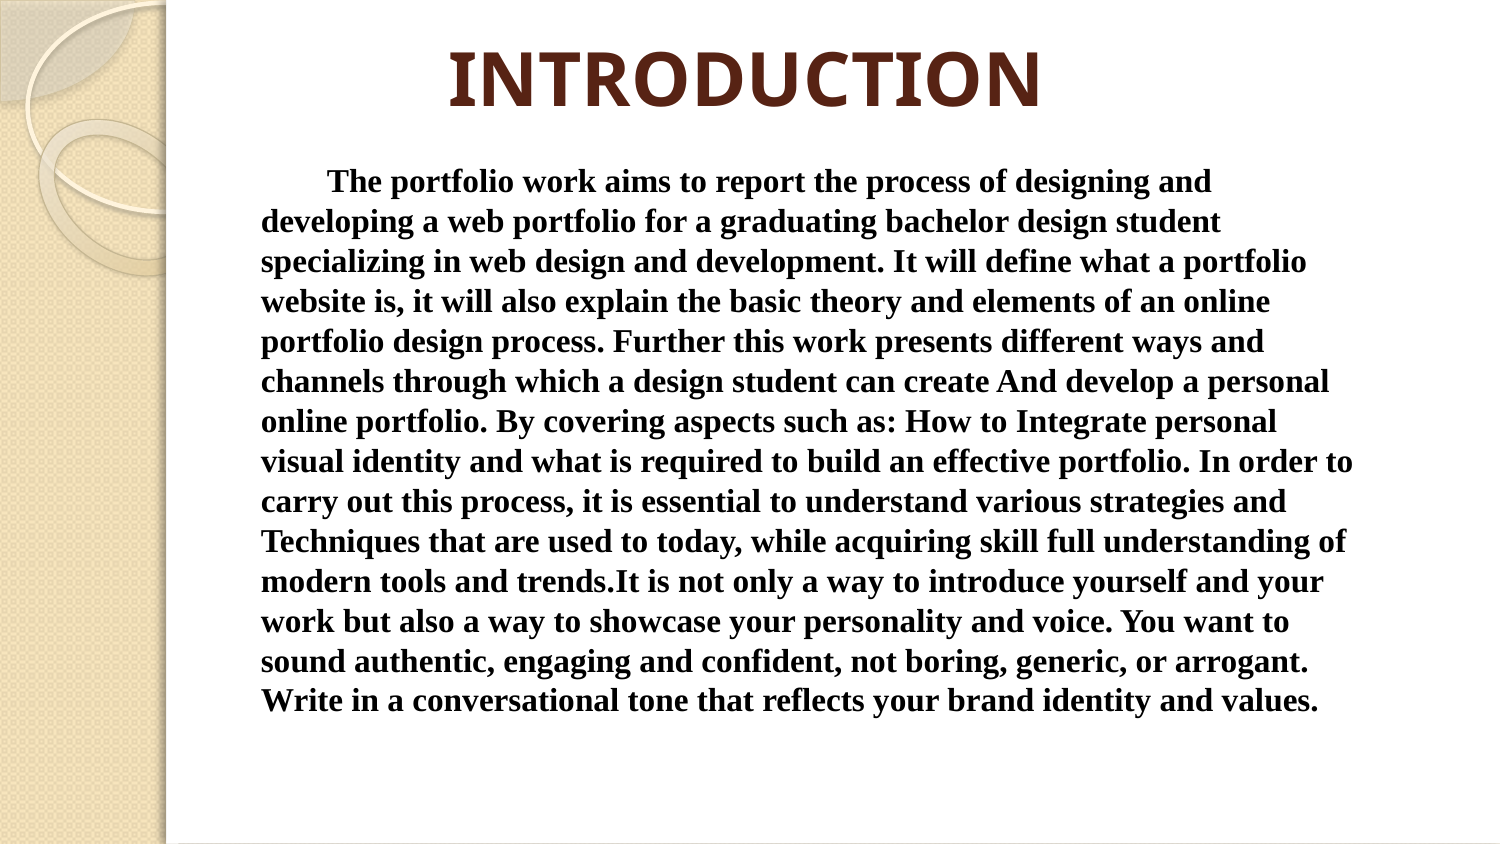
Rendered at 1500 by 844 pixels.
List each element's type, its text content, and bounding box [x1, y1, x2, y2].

list [175, 82, 1466, 832]
title INTRODUCTION [433, 35, 1127, 82]
text_box The portfolio work aims to report the process of designing and developing a web portfolio for a graduating bachelor design student specializing in web design and development. It will define what a portfolio website is, it will also explain the basic theory and elements of an online portfolio design process. Further this work presents different ways and channels through which a design student can create And develop a personal online portfolio. By covering aspects such as: How to Integrate personal visual identity and what is required to build an effective portfolio. In order to carry out this process, it is essential to understand various strategies and Techniques that are used to today, while acquiring skill full understanding of modern tools and trends.It is not only a way to introduce yourself and your work but also a way to showcase your personality and voice. You want to sound authentic, engaging and confident, not boring, generic, or arrogant. Write in a conversational tone that reflects your brand identity and values. [246, 152, 1383, 844]
